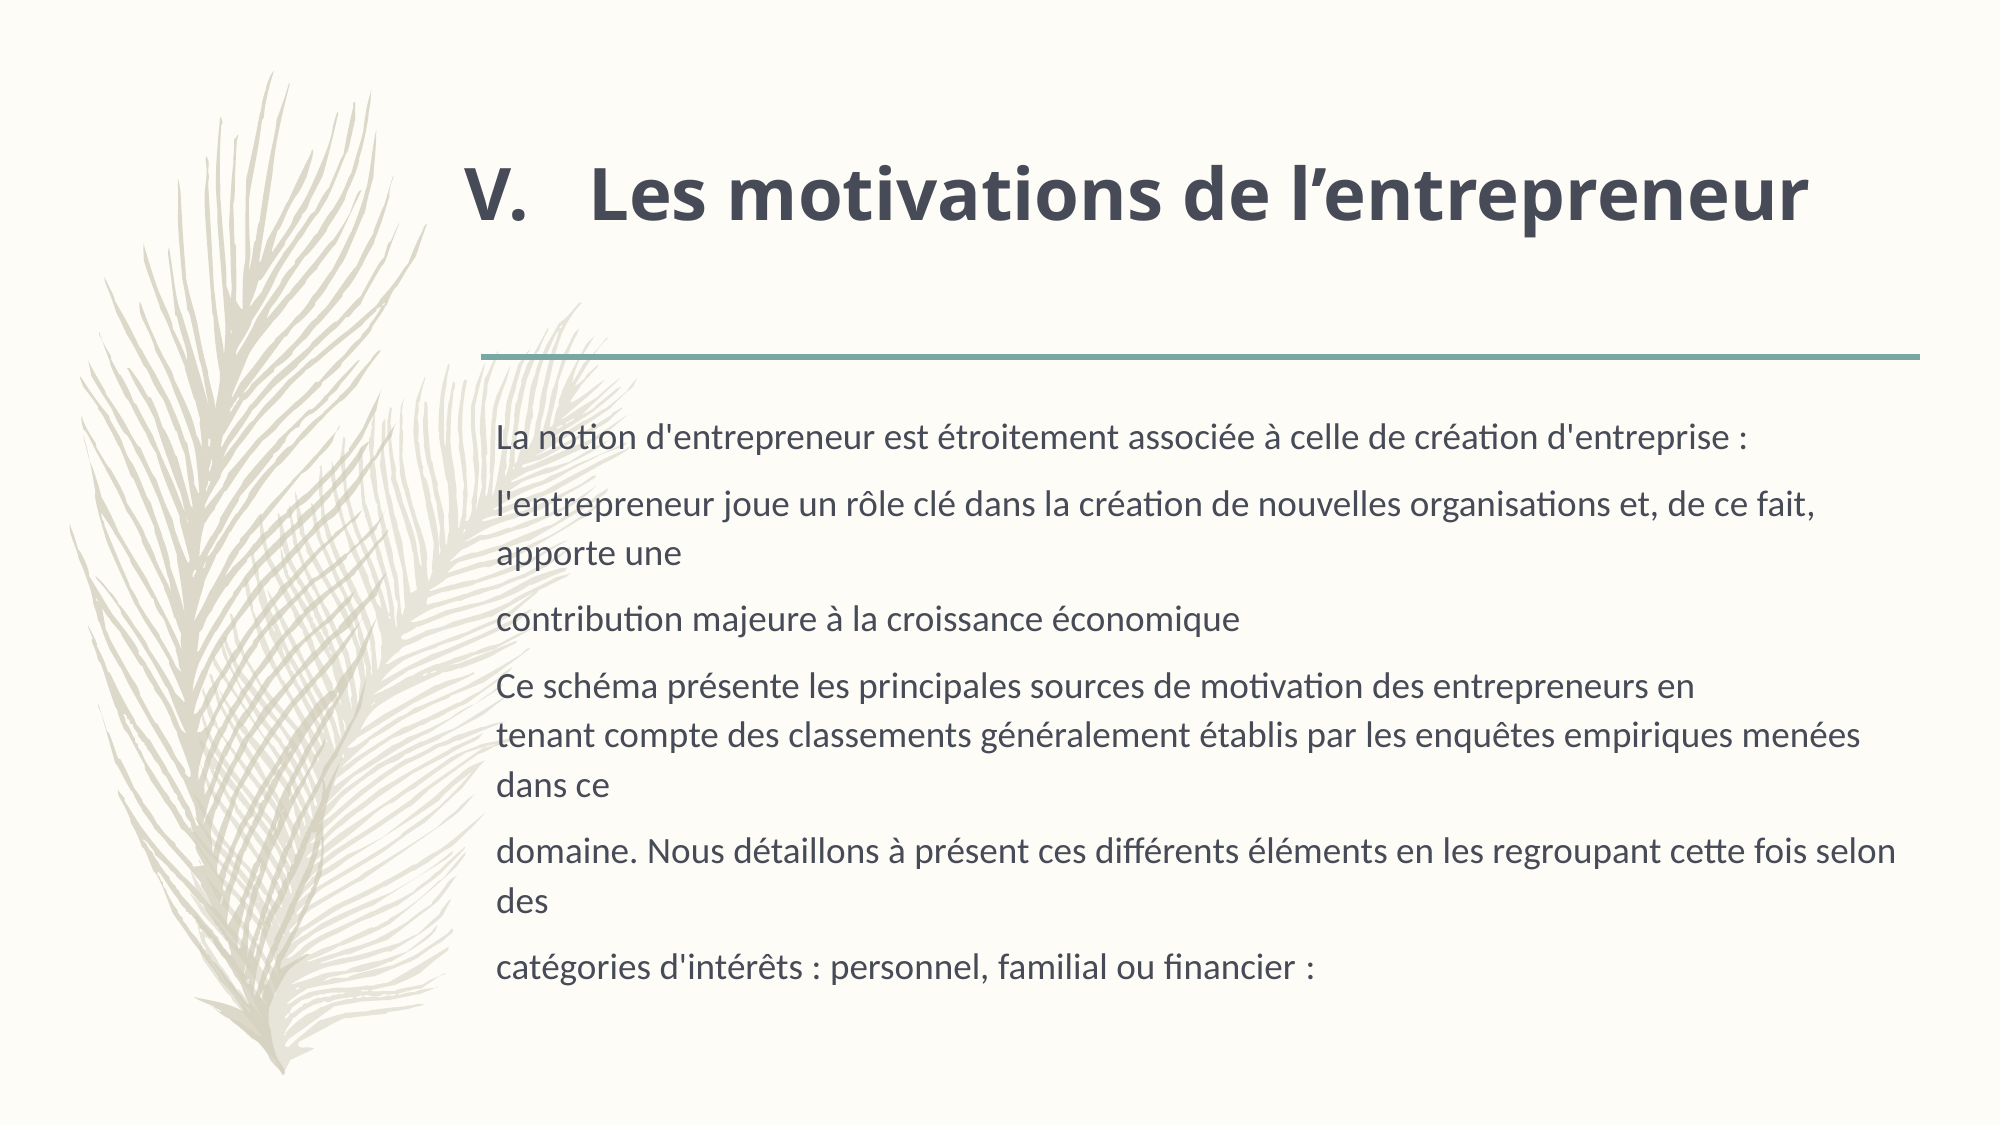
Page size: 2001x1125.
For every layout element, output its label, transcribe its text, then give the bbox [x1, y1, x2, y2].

title Les motivations de l’entrepreneur [449, 143, 1889, 400]
list La notion d'entrepreneur est étroitement associée à celle de création d'entreprise : l'entrepreneur joue un rôle clé dans la création de nouvelles organisations et, de ce fait, apporte une contribution majeure à la croissance économique Ce schéma présente les principales sources de motivation des entrepreneurs en tenant compte des classements généralement établis par les enquêtes empiriques menées dans ce domaine. Nous détaillons à présent ces différents éléments en les regroupant cette fois selon des catégories d'intérêts : personnel, familial ou financier : [481, 399, 1920, 999]
